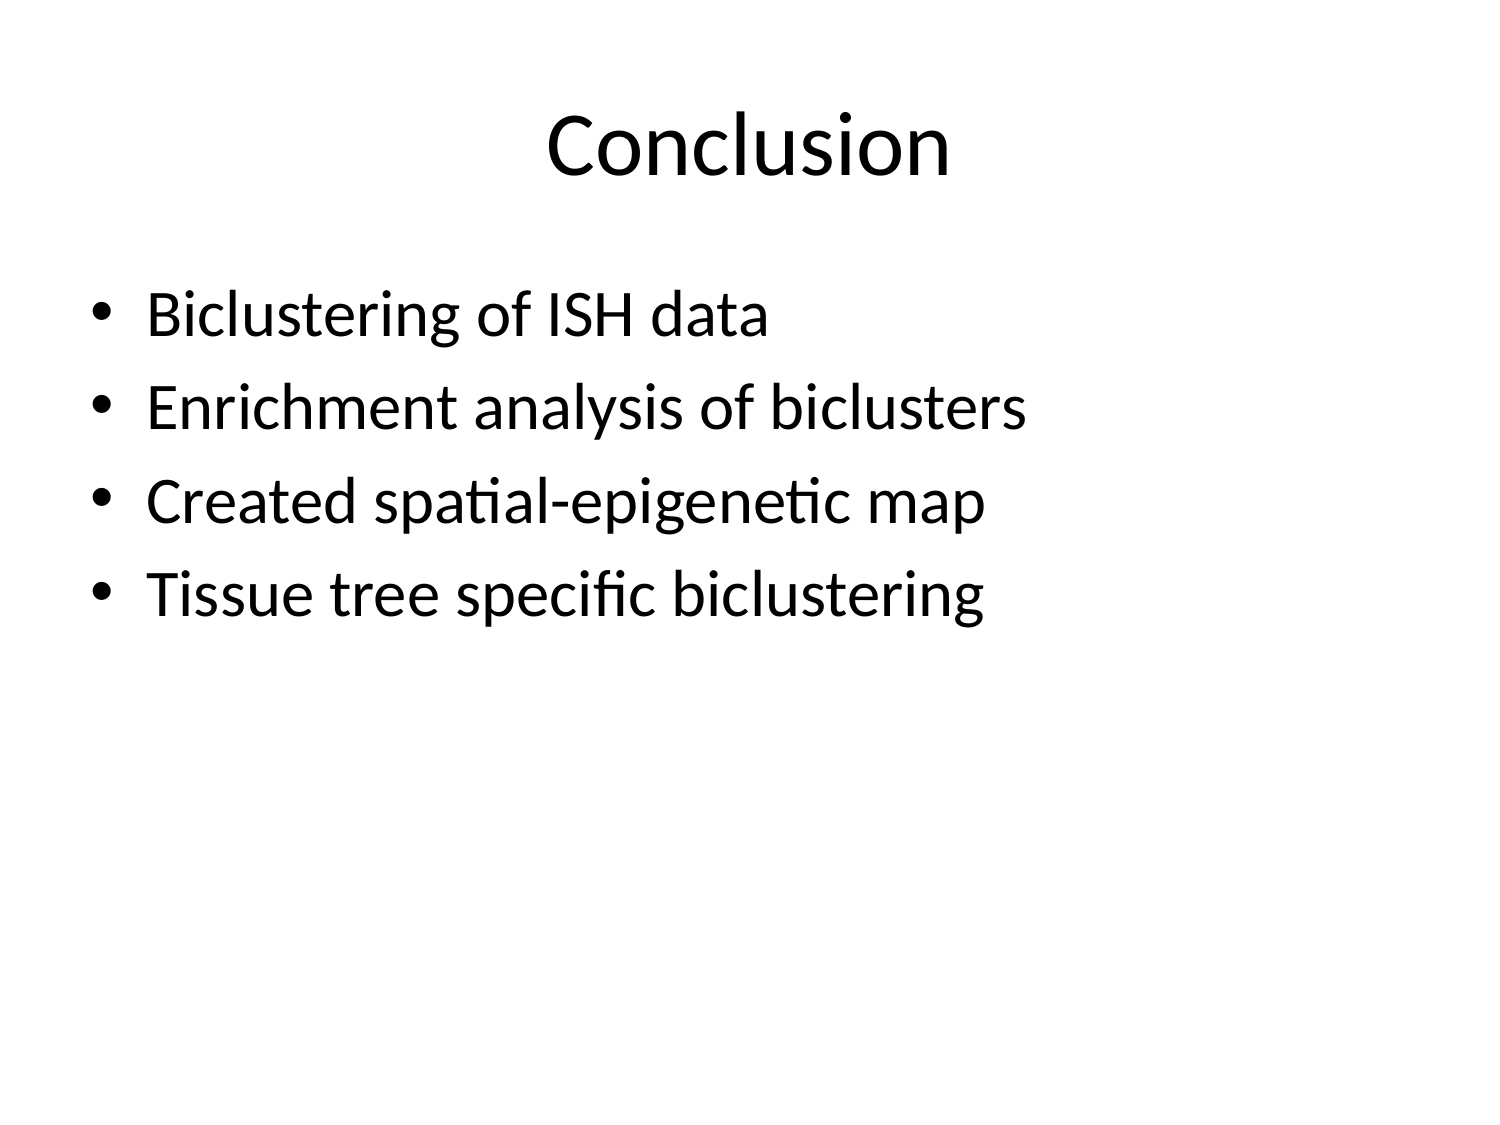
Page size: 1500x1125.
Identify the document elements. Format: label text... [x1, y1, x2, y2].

title Conclusion [75, 45, 1425, 233]
list Biclustering of ISH data Enrichment analysis of biclusters Created spatial-epigenetic map Tissue tree specific biclustering [75, 262, 1425, 1005]
